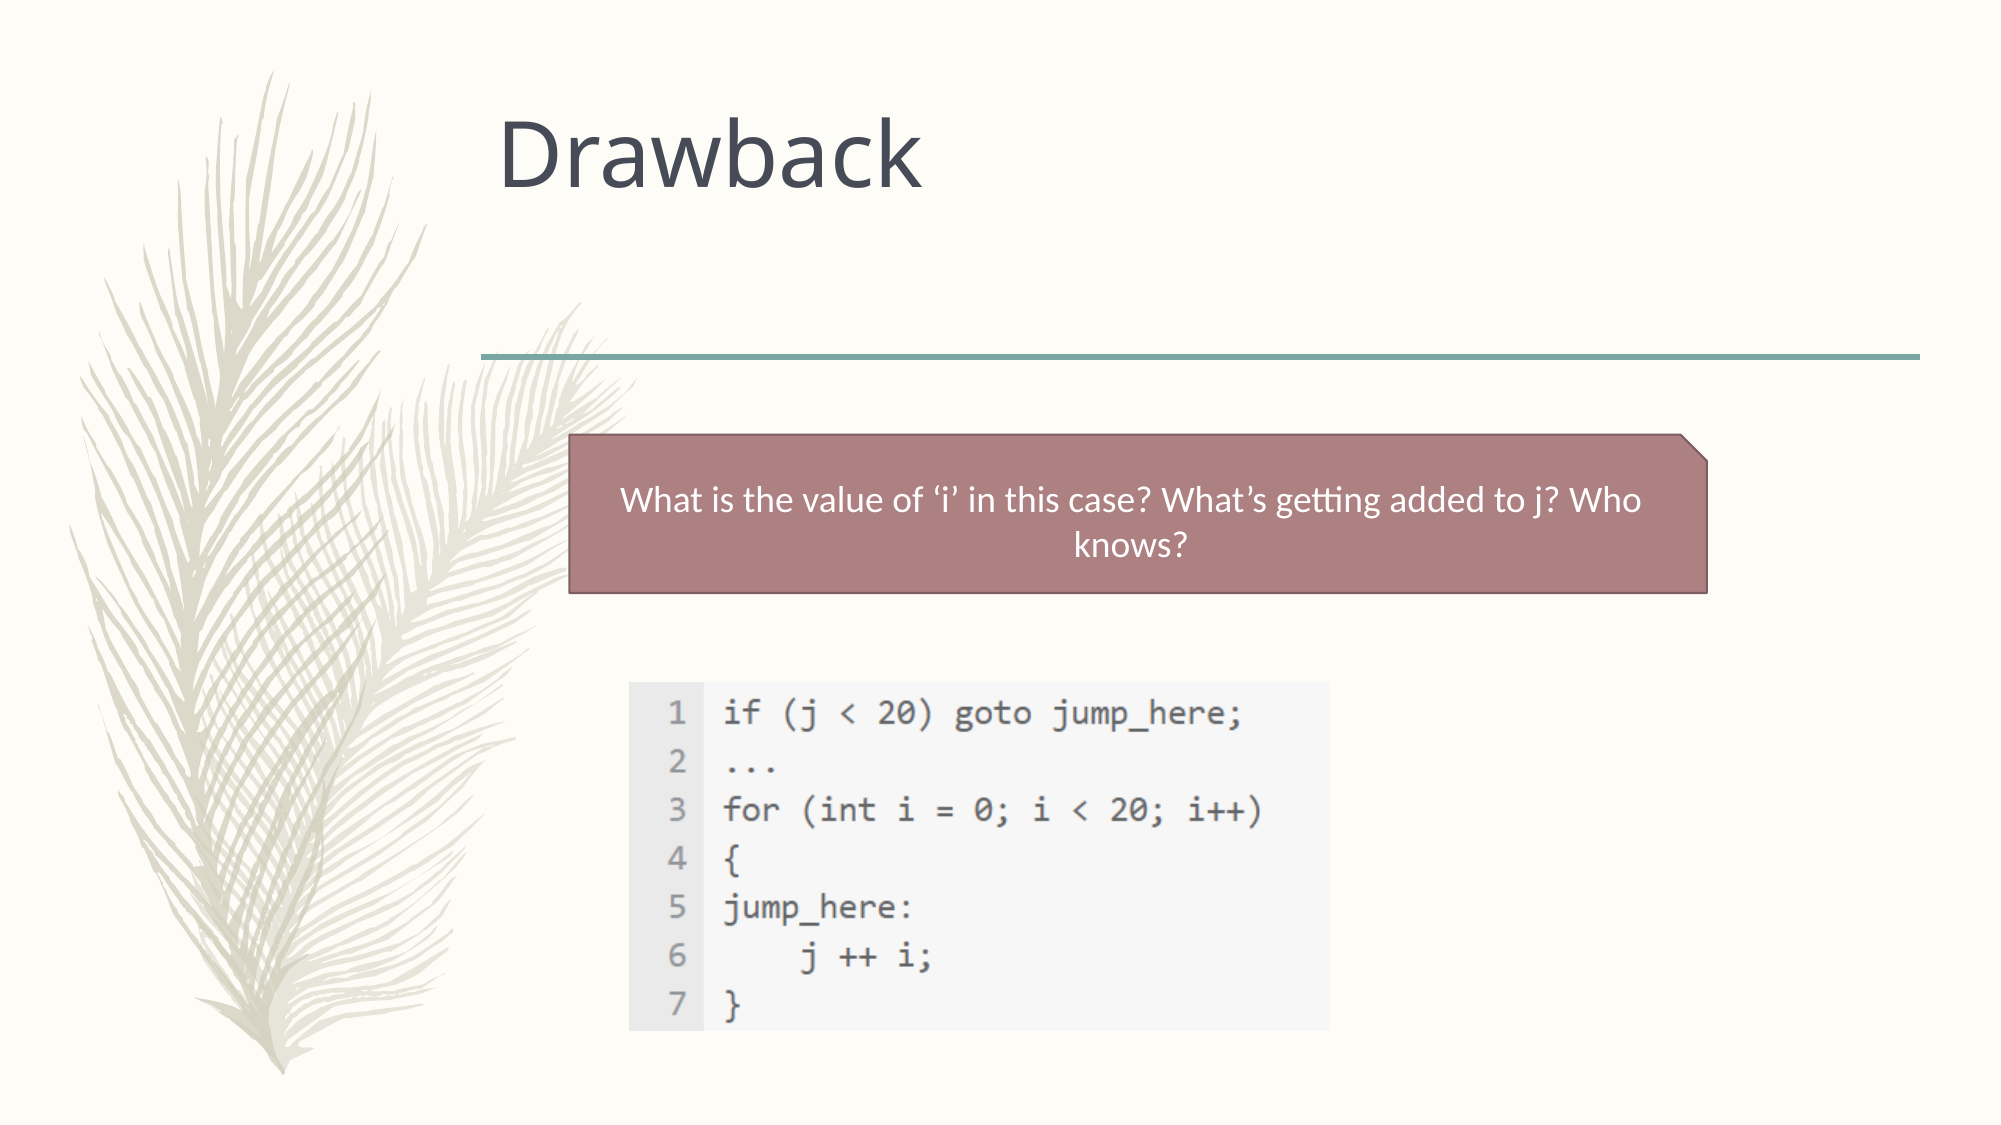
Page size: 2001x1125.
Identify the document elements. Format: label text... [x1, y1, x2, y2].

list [629, 681, 1331, 1031]
text_box What is the value of ‘i’ in this case? What’s getting added to j? Who knows? [568, 433, 1708, 595]
title Drawback [481, 93, 1920, 350]
